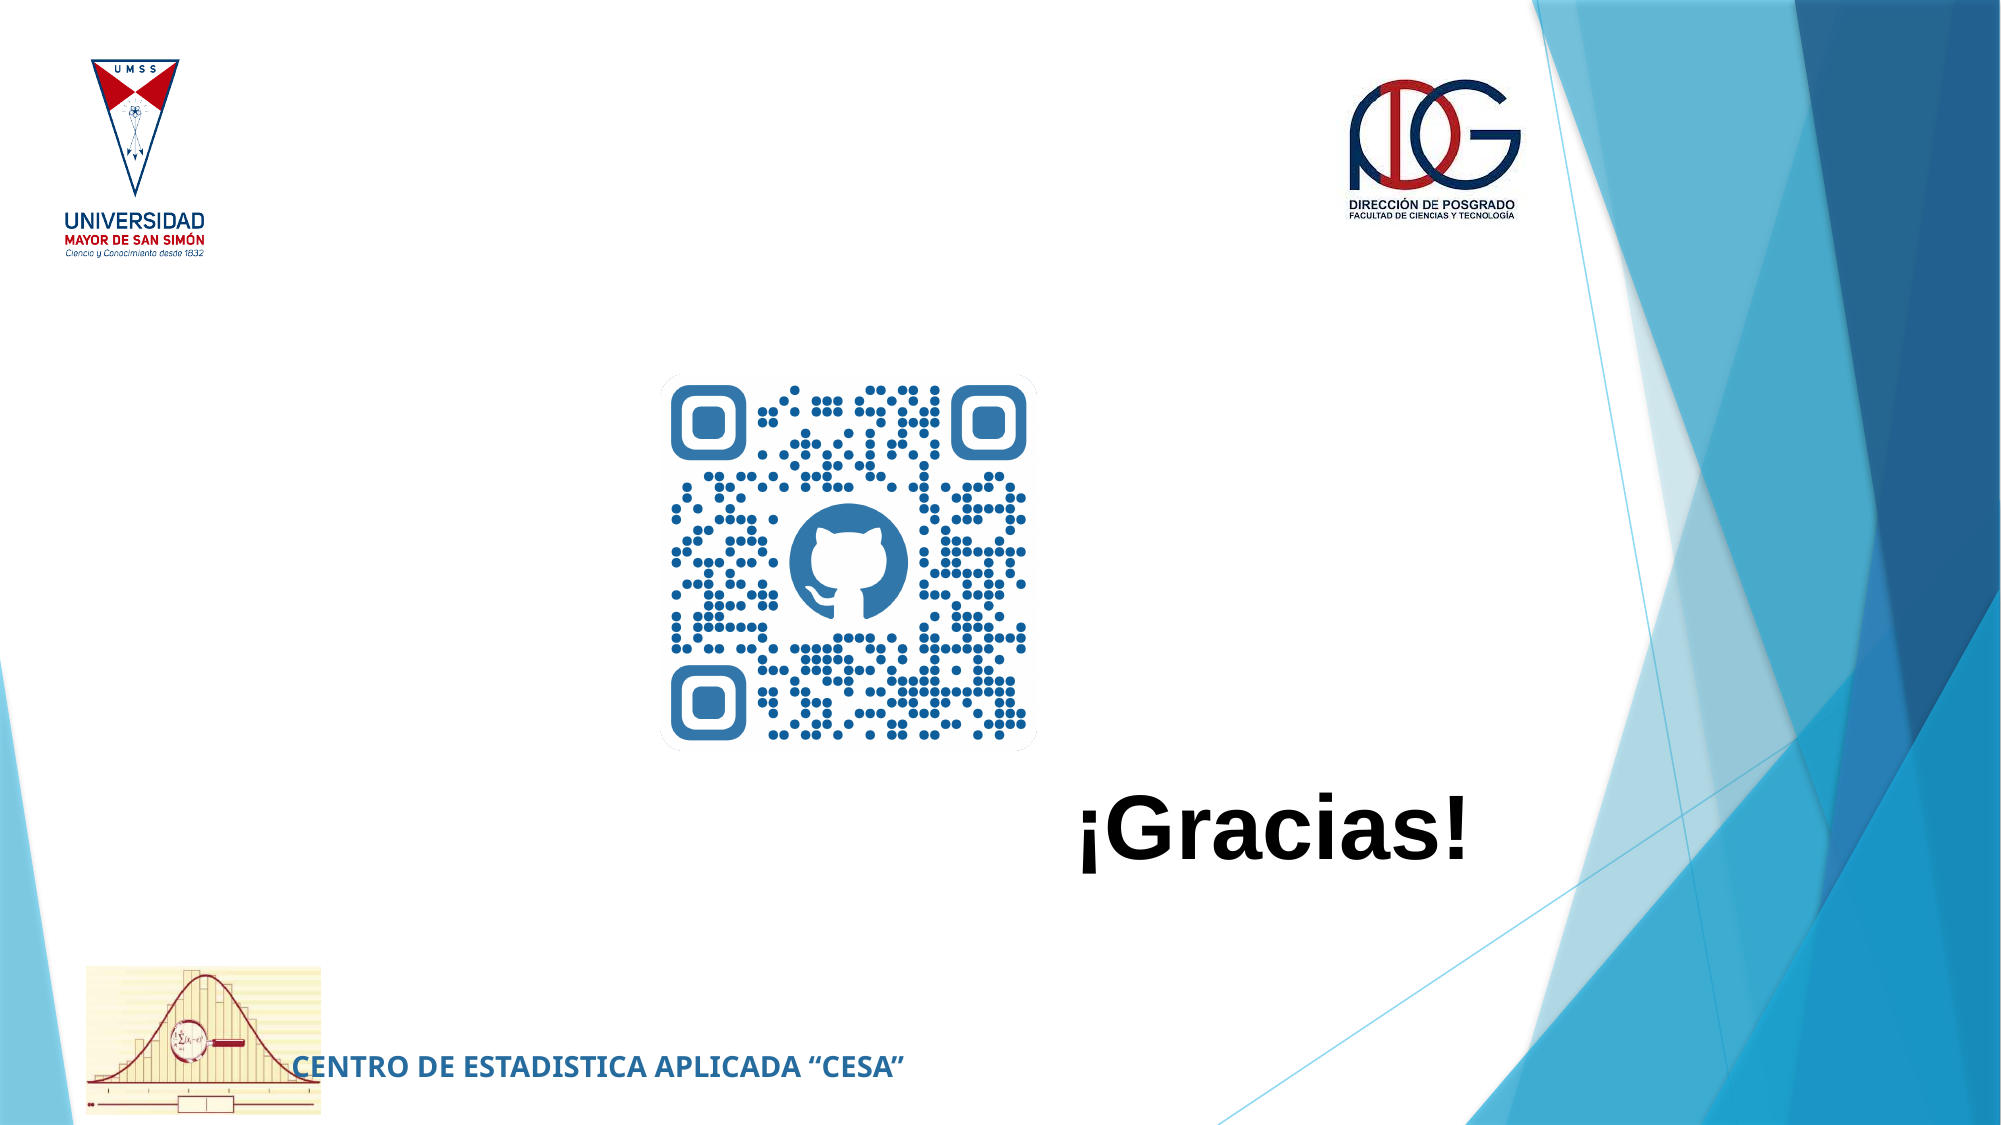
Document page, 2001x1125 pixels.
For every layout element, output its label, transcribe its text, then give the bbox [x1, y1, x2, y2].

title ¡Gracias! [1059, 738, 1544, 872]
picture [85, 966, 322, 1115]
picture [659, 373, 1038, 752]
picture [64, 59, 205, 258]
text_box CENTRO DE ESTADISTICA APLICADA “CESA” [327, 1040, 920, 1091]
picture [1335, 46, 1546, 232]
